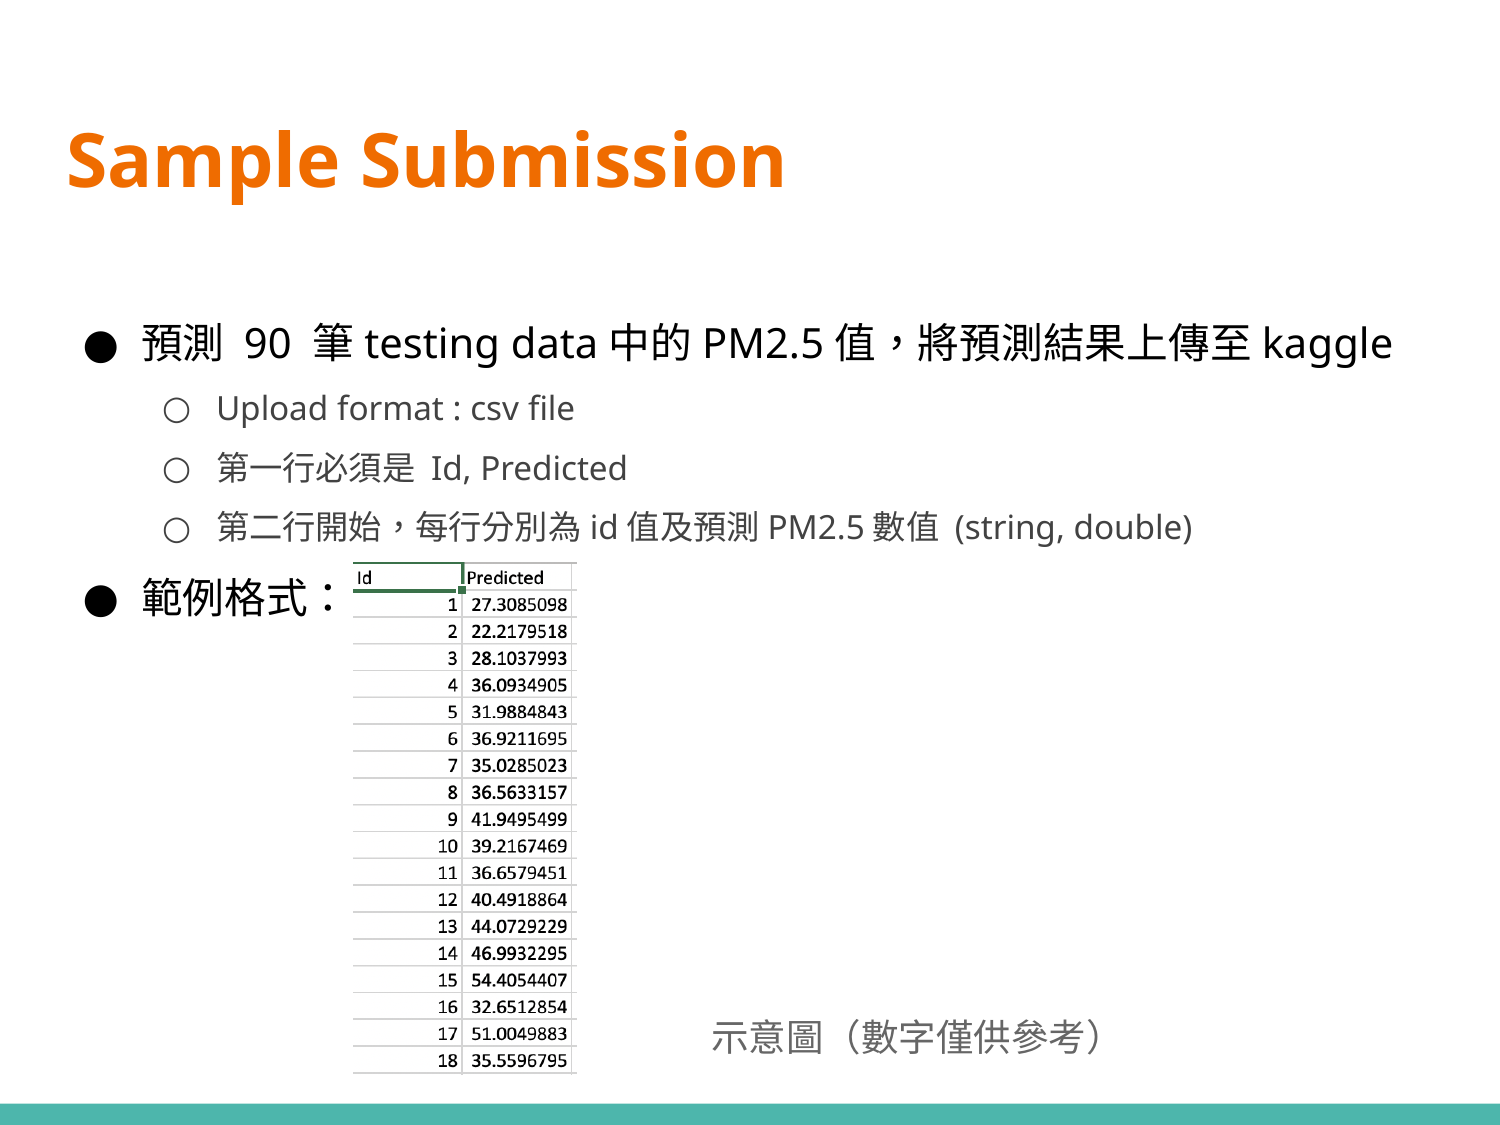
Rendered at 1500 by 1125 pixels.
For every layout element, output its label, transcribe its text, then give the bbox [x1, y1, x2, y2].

title Sample Submission [51, 97, 1449, 252]
list 預測 90 筆testing data中的PM2.5值，將預測結果上傳至kaggle Upload format : csv file 第一行必須是 Id, Predicted 第二行開始，每行分別為id值及預測PM2.5數值 (string, double) 範例格式： [51, 276, 1449, 1000]
picture [353, 562, 577, 1076]
text_box 示意圖（數字僅供參考） [695, 999, 1189, 1075]
